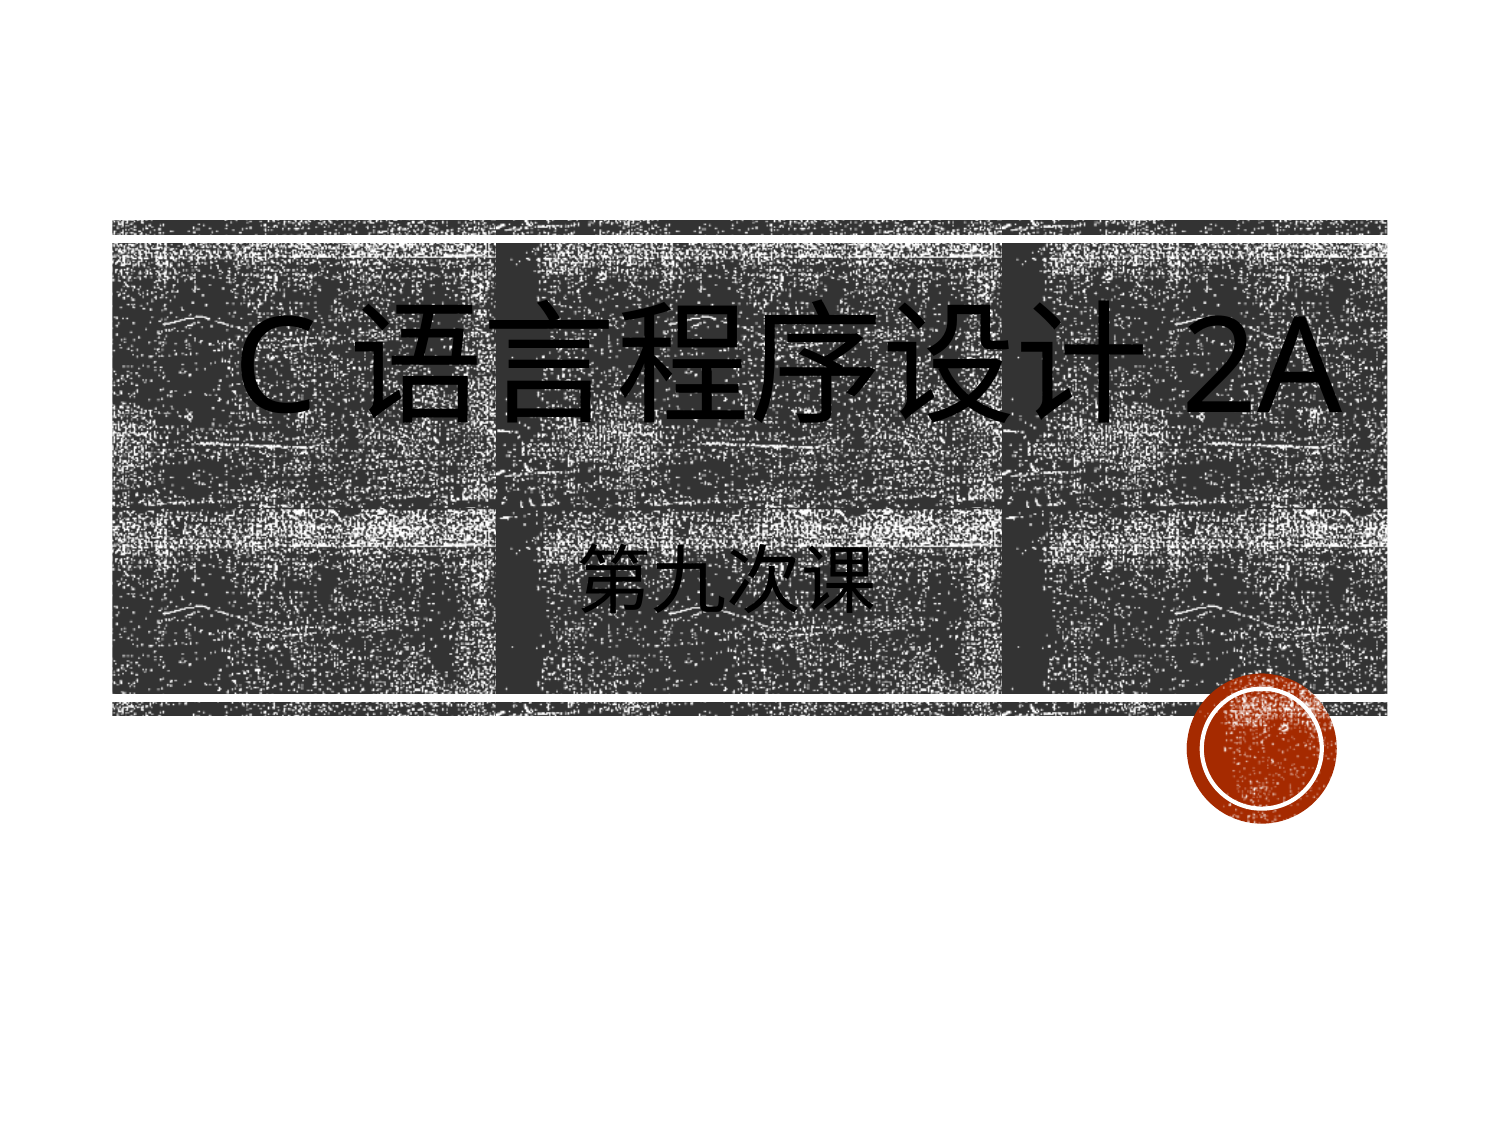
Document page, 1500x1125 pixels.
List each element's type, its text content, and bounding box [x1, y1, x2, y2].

title C语言程序设计2A [218, 125, 1465, 624]
subtitle 第九次课 [561, 535, 1500, 712]
